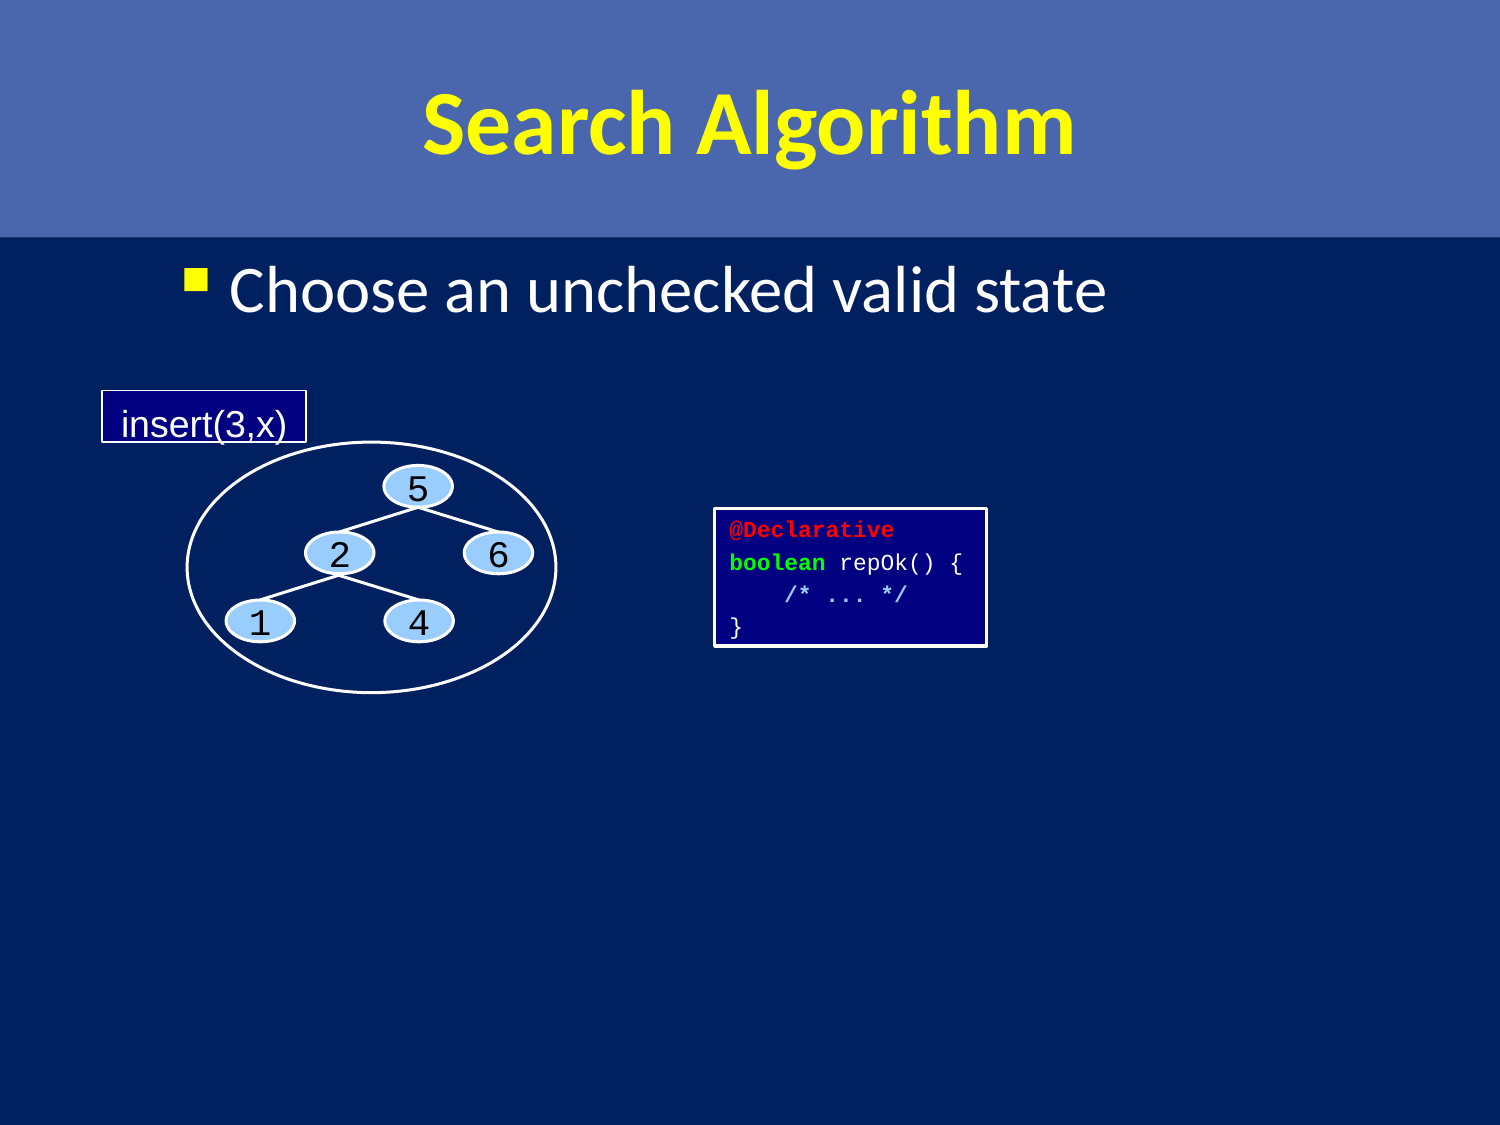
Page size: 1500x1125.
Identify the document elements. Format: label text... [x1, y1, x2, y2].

title Search Algorithm [0, 0, 1500, 238]
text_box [186, 441, 556, 693]
text_box @Declarative boolean repOk() { /* ... */ } [714, 508, 987, 647]
text_box insert(3,x) [102, 390, 307, 442]
list Choose an unchecked valid state [150, 237, 1500, 981]
